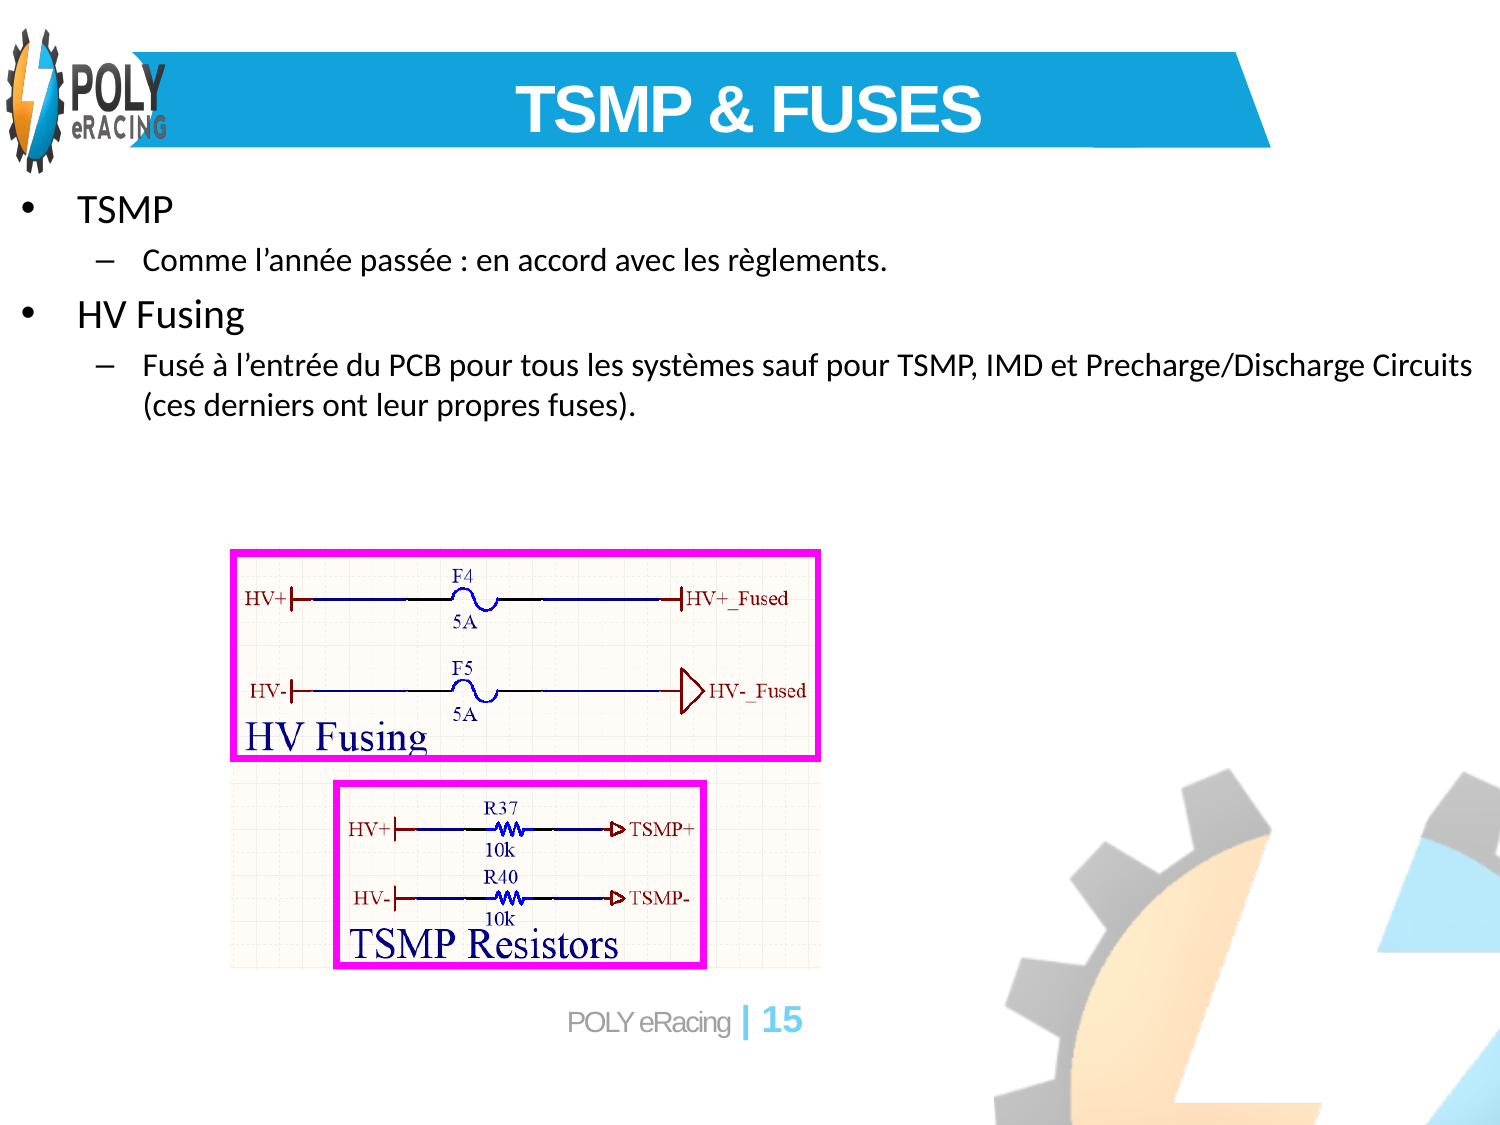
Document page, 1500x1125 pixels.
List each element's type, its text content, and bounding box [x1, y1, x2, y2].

list TSMP Comme l’année passée : en accord avec les règlements. HV Fusing Fusé à l’entrée du PCB pour tous les systèmes sauf pour TSMP, IMD et Precharge/Discharge Circuits (ces derniers ont leur propres fuses). [5, 174, 1495, 917]
text_box [1140, 52, 1271, 148]
text_box TSMP & Fuses [278, 46, 1222, 138]
picture [993, 757, 1500, 1125]
picture [229, 545, 822, 970]
text_box [184, 52, 1140, 148]
picture [0, 18, 180, 189]
